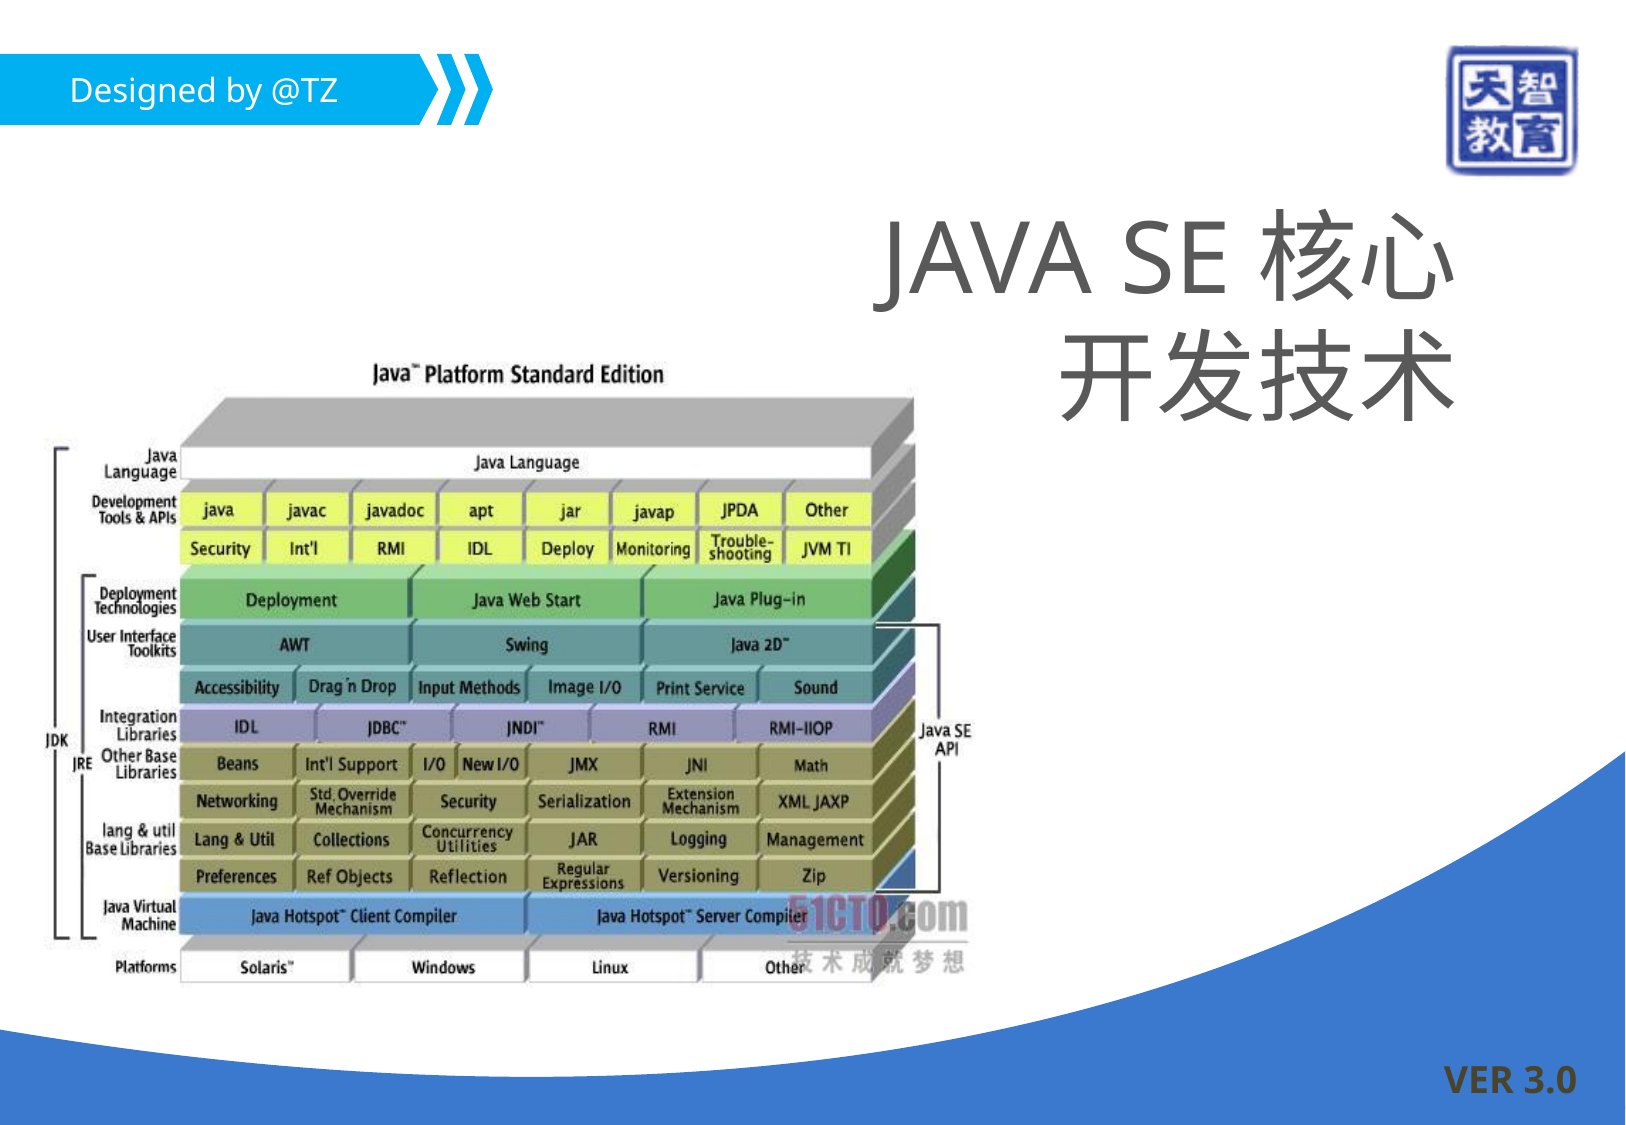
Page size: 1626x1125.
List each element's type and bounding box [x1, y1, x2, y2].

picture [1440, 42, 1581, 181]
picture [44, 349, 978, 988]
